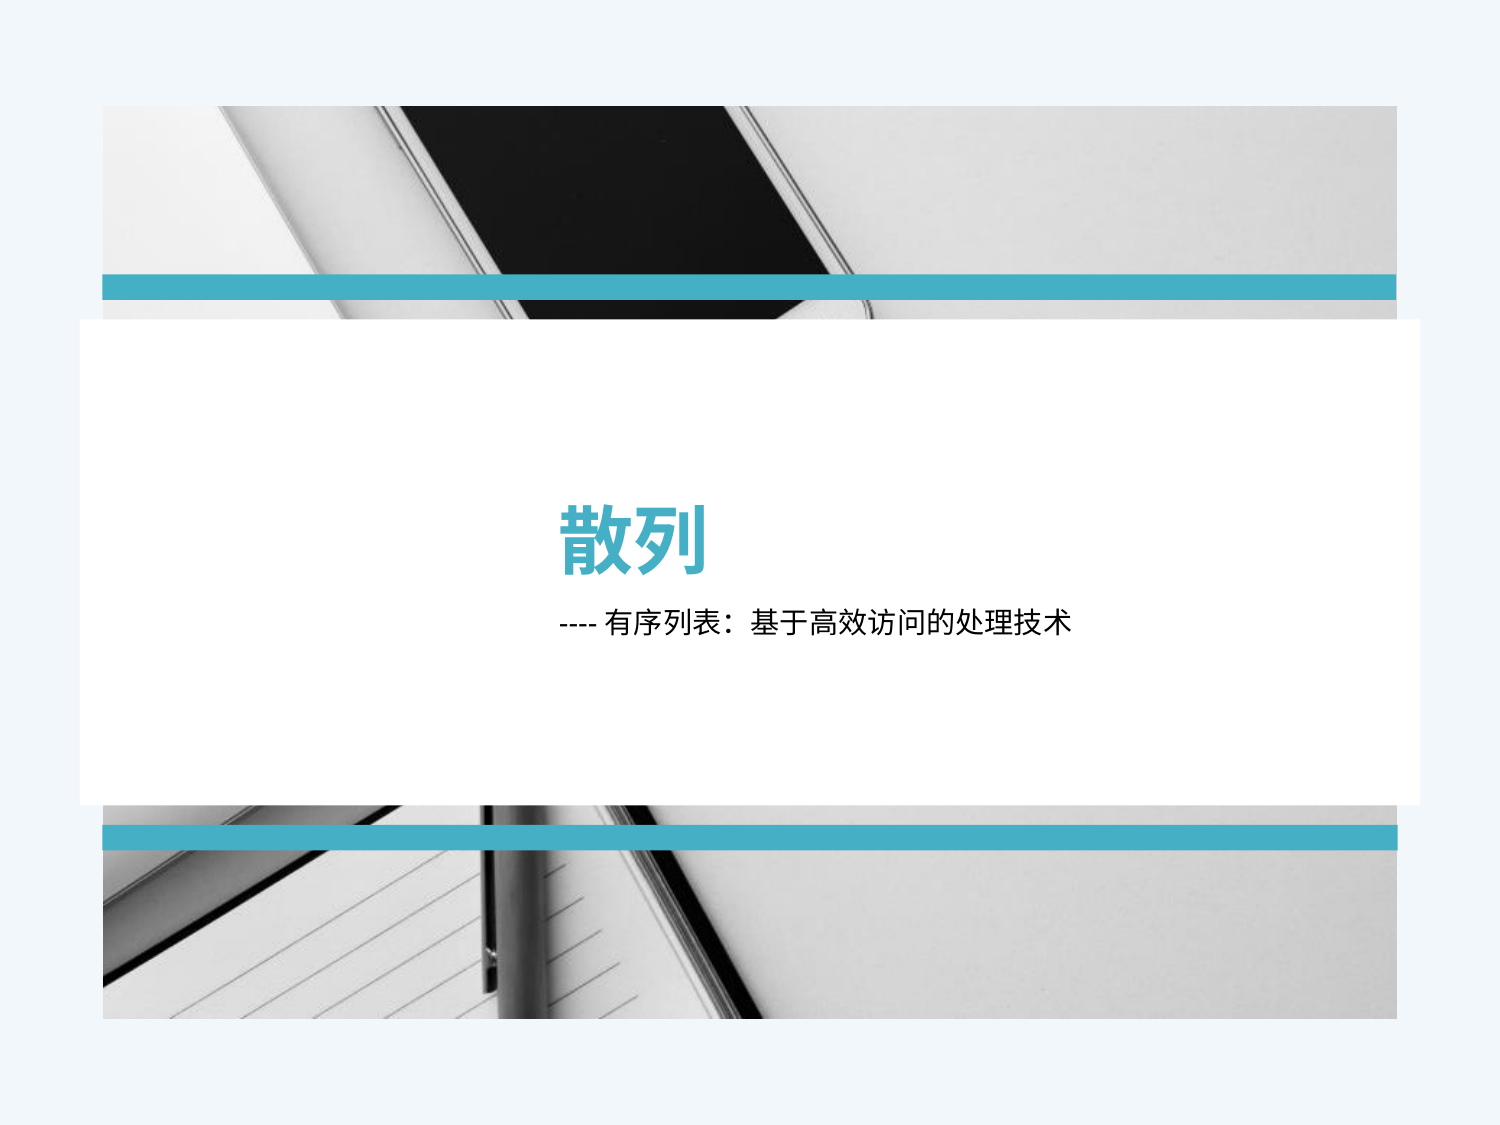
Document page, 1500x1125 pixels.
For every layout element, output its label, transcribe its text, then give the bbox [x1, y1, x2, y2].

picture [103, 806, 1397, 824]
picture [103, 851, 1397, 1019]
picture [103, 300, 1397, 319]
picture [103, 106, 1397, 274]
title 散列 [543, 375, 1397, 593]
list ----有序列表：基于高效访问的处理技术 [543, 600, 1398, 764]
